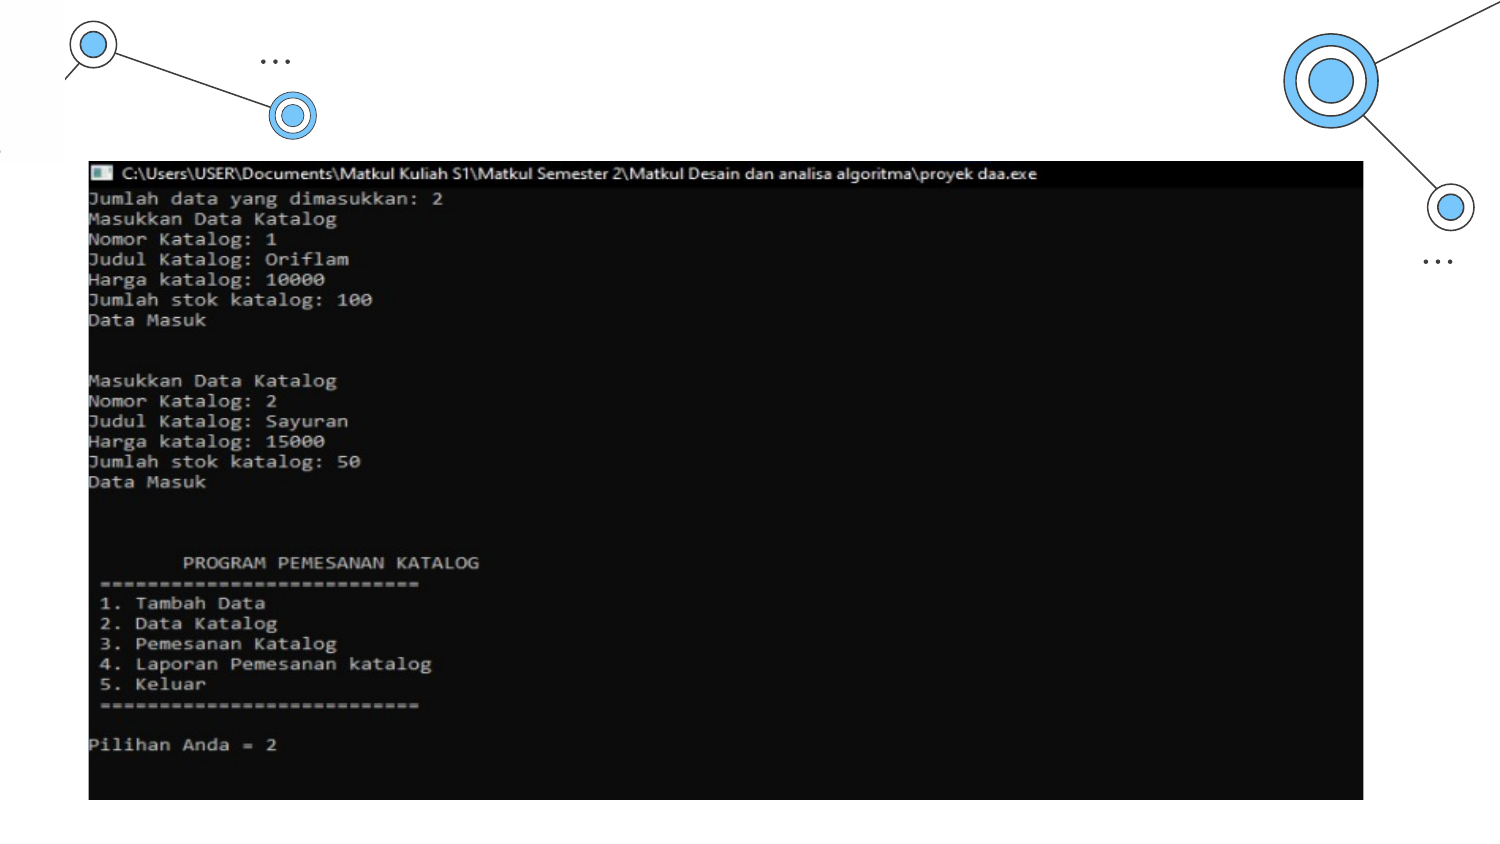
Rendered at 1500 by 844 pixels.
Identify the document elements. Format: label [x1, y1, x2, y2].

picture [0, 0, 114, 162]
picture [88, 161, 1364, 801]
